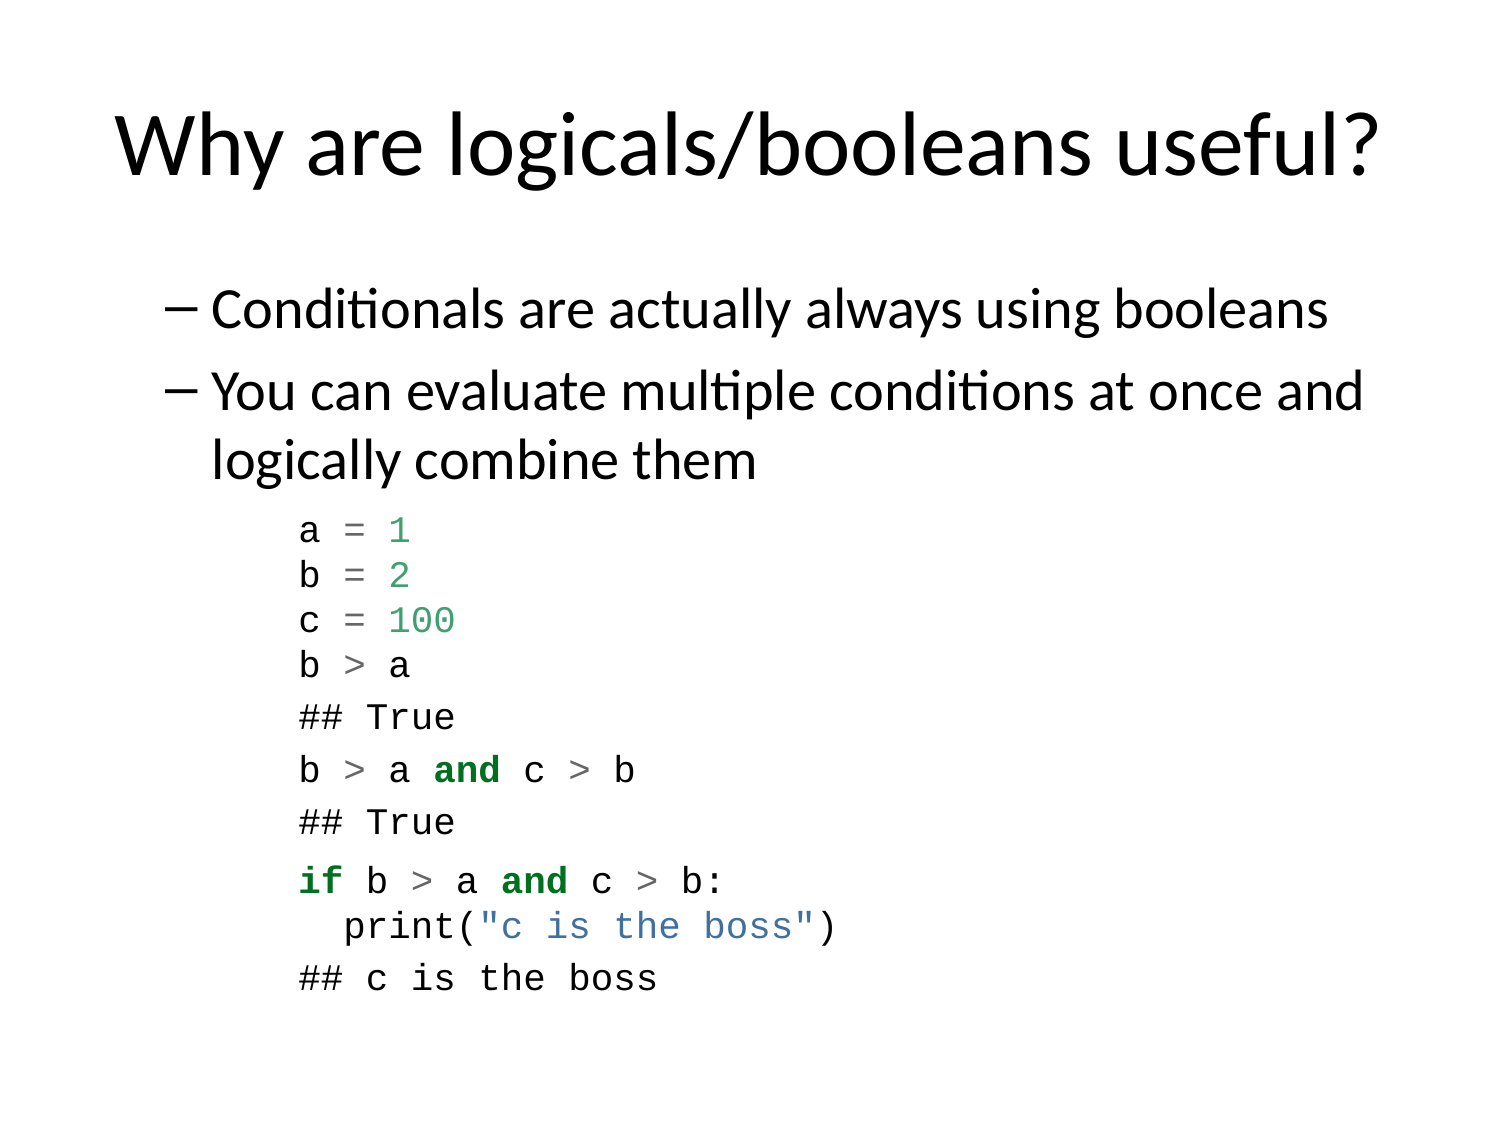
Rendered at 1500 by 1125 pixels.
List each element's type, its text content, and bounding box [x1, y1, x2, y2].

list Conditionals are actually always using booleans You can evaluate multiple conditions at once and logically combine them a = 1 b = 2 c = 100 b > a ## True b > a and c > b ## True if b > a and c > b: print("c is the boss") ## c is the boss [75, 262, 1425, 1005]
title Why are logicals/booleans useful? [75, 45, 1425, 233]
